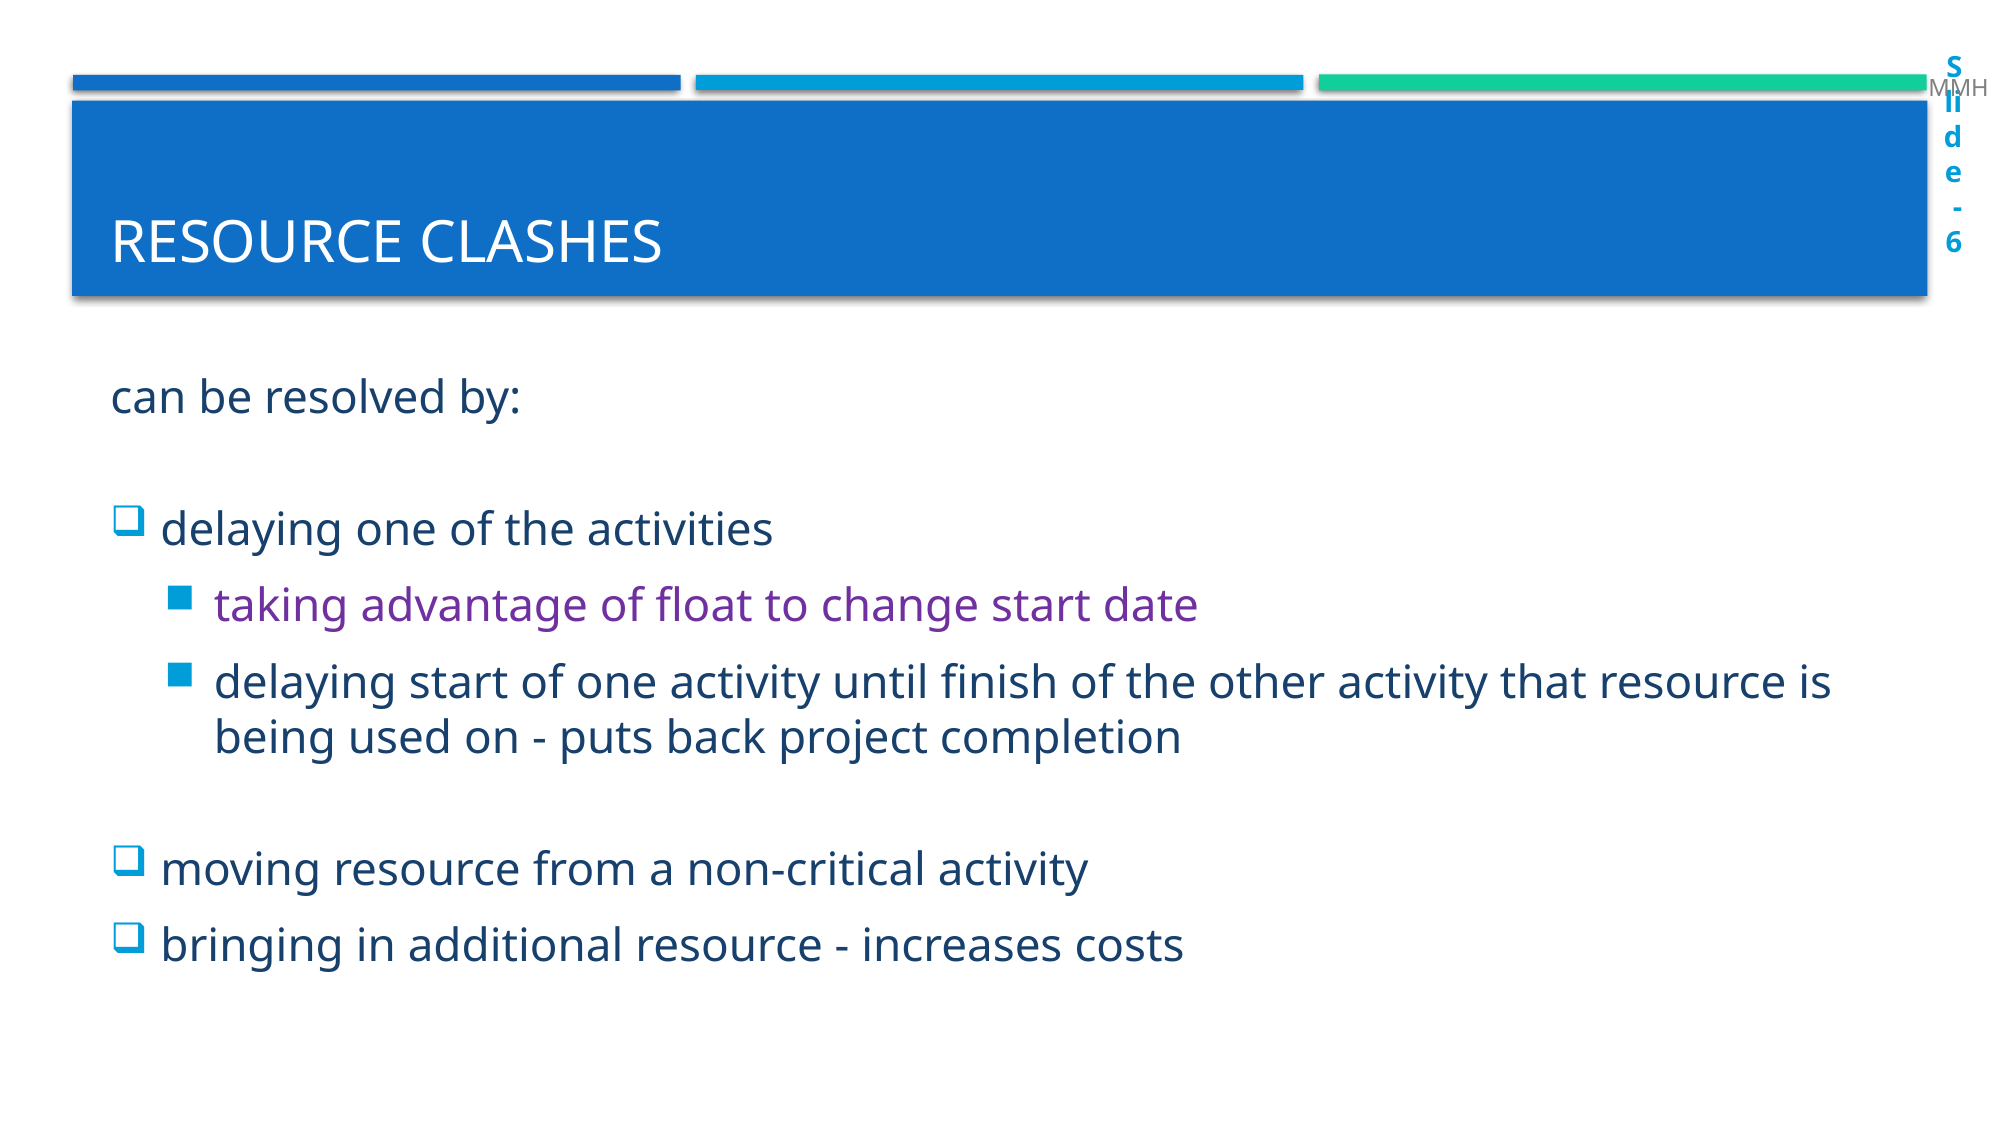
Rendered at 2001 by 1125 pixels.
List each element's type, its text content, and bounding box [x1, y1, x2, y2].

slide_number Slide-6 [1930, 110, 1970, 212]
title Resource clashes [95, 115, 1905, 282]
text_box MMH [1900, 64, 2000, 110]
list can be resolved by: delaying one of the activities taking advantage of float to change start date delaying start of one activity until finish of the other activity that resource is being used on - puts back project completion moving resource from a non-critical activity bringing in additional resource - increases costs [95, 325, 1911, 1014]
